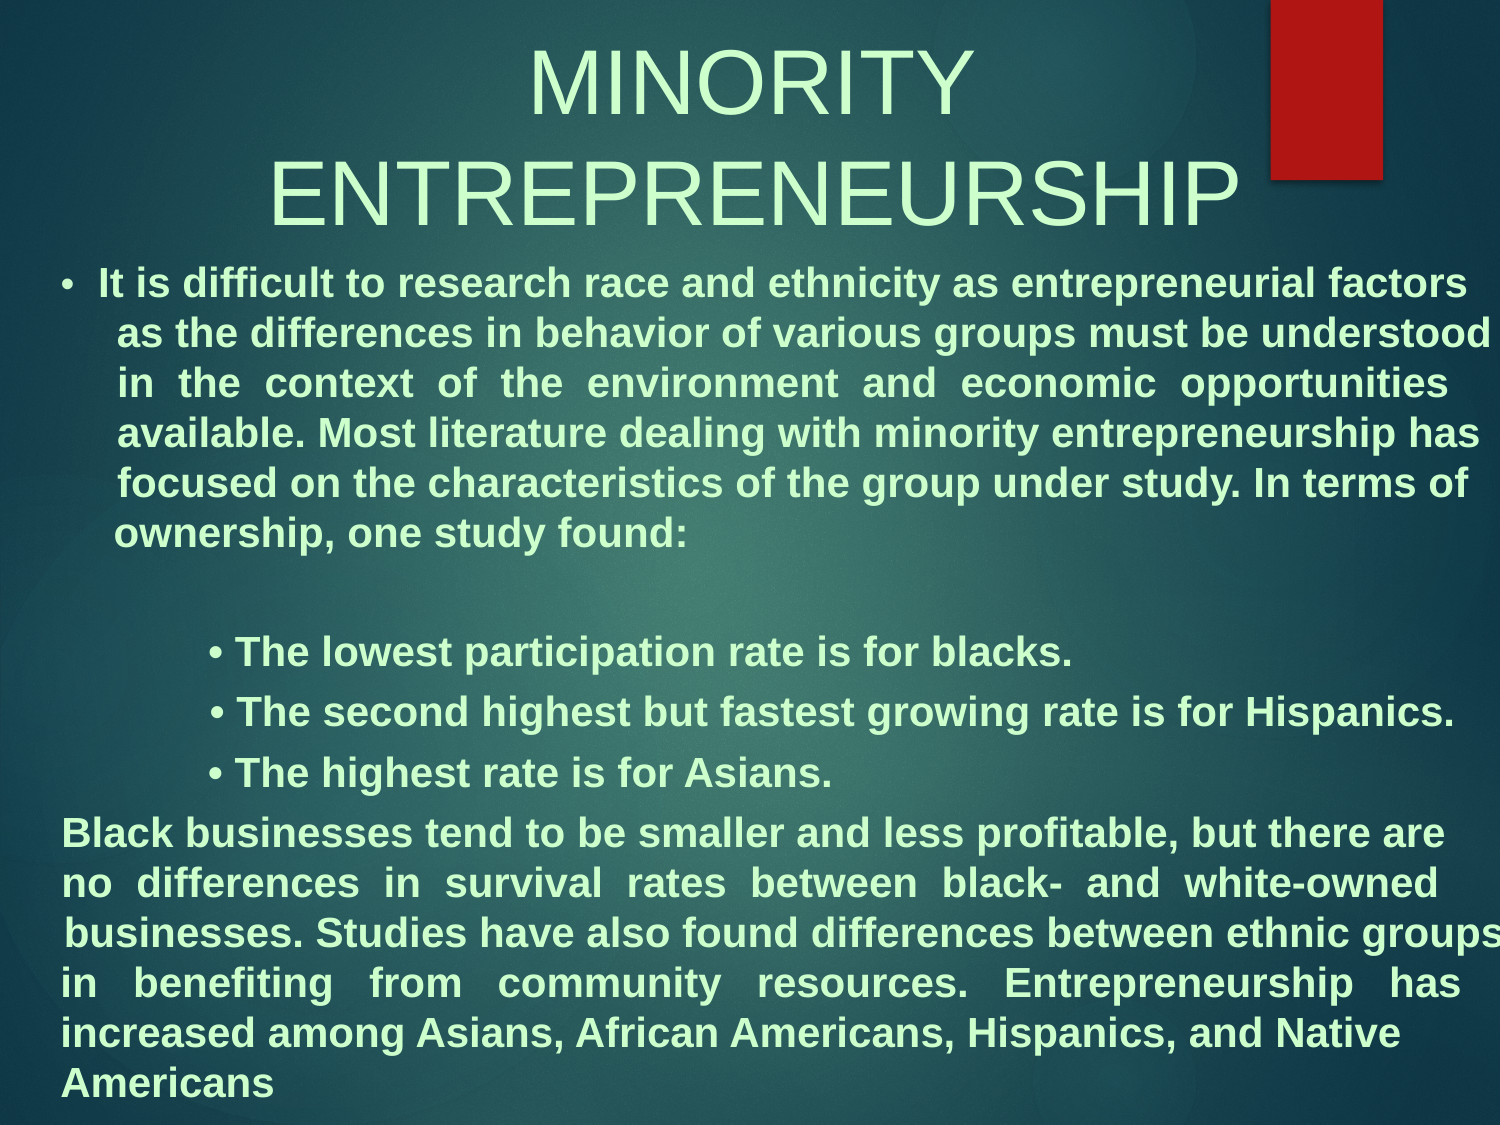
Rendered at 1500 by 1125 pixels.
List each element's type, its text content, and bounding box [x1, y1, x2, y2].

text_box Black businesses tend to be smaller and less profitable, but there are no differences in survival rates between black- and white-owned [61, 806, 1458, 956]
text_box ownership, one study found: [113, 508, 701, 605]
text_box businesses. Studies have also found differences between ethnic groups [63, 908, 1500, 1004]
text_box in the context of the environment and economic opportunities available. Most literature dealing with minority entrepreneurship has focused on the characteristics of the group under study. In terms of [117, 356, 1493, 557]
text_box • The highest rate is for Asians. [208, 747, 845, 806]
text_box • It is difficult to research race and ethnicity as entrepreneurial factors as the differences in behavior of various groups must be understood [60, 256, 1500, 407]
text_box • The lowest participation rate is for blacks. [208, 627, 1086, 723]
text_box MINORITY [527, 29, 1001, 139]
text_box • The second highest but fastest growing rate is for Hispanics. [209, 687, 1468, 784]
text_box ENTREPRENEURSHIP [267, 139, 1268, 256]
text_box in benefiting from community resources. Entrepreneurship has increased among Asians, African Americans, Hispanics, and Native Americans [60, 956, 1474, 1125]
